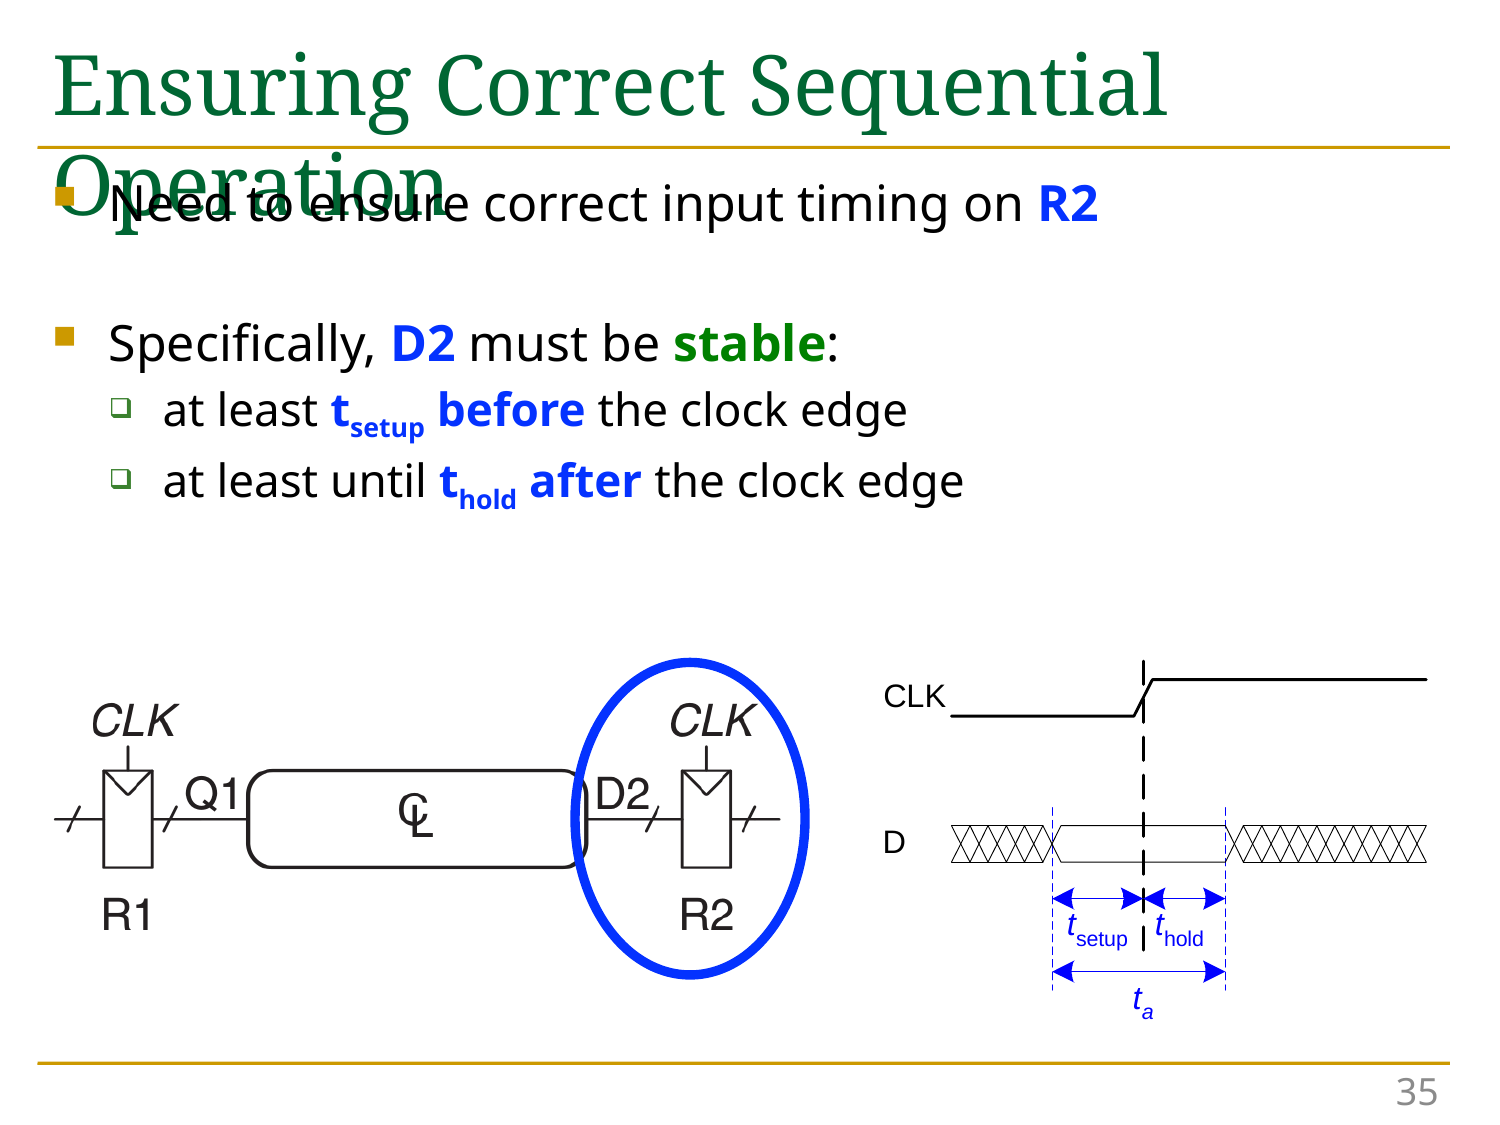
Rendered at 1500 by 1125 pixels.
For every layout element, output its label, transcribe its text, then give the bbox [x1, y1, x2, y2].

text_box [804, 653, 1433, 1040]
text_box [644, 660, 736, 673]
title Ensuring Correct Sequential Operation [37, 24, 1450, 163]
slide_number 35 [1116, 1063, 1454, 1124]
text_box [792, 740, 799, 897]
text_box [625, 951, 755, 978]
picture [28, 674, 788, 942]
list Need to ensure correct input timing on R2 Specifically, D2 must be stable: at least tsetup before the clock edge at least until thold after the clock edge [37, 163, 1463, 1016]
